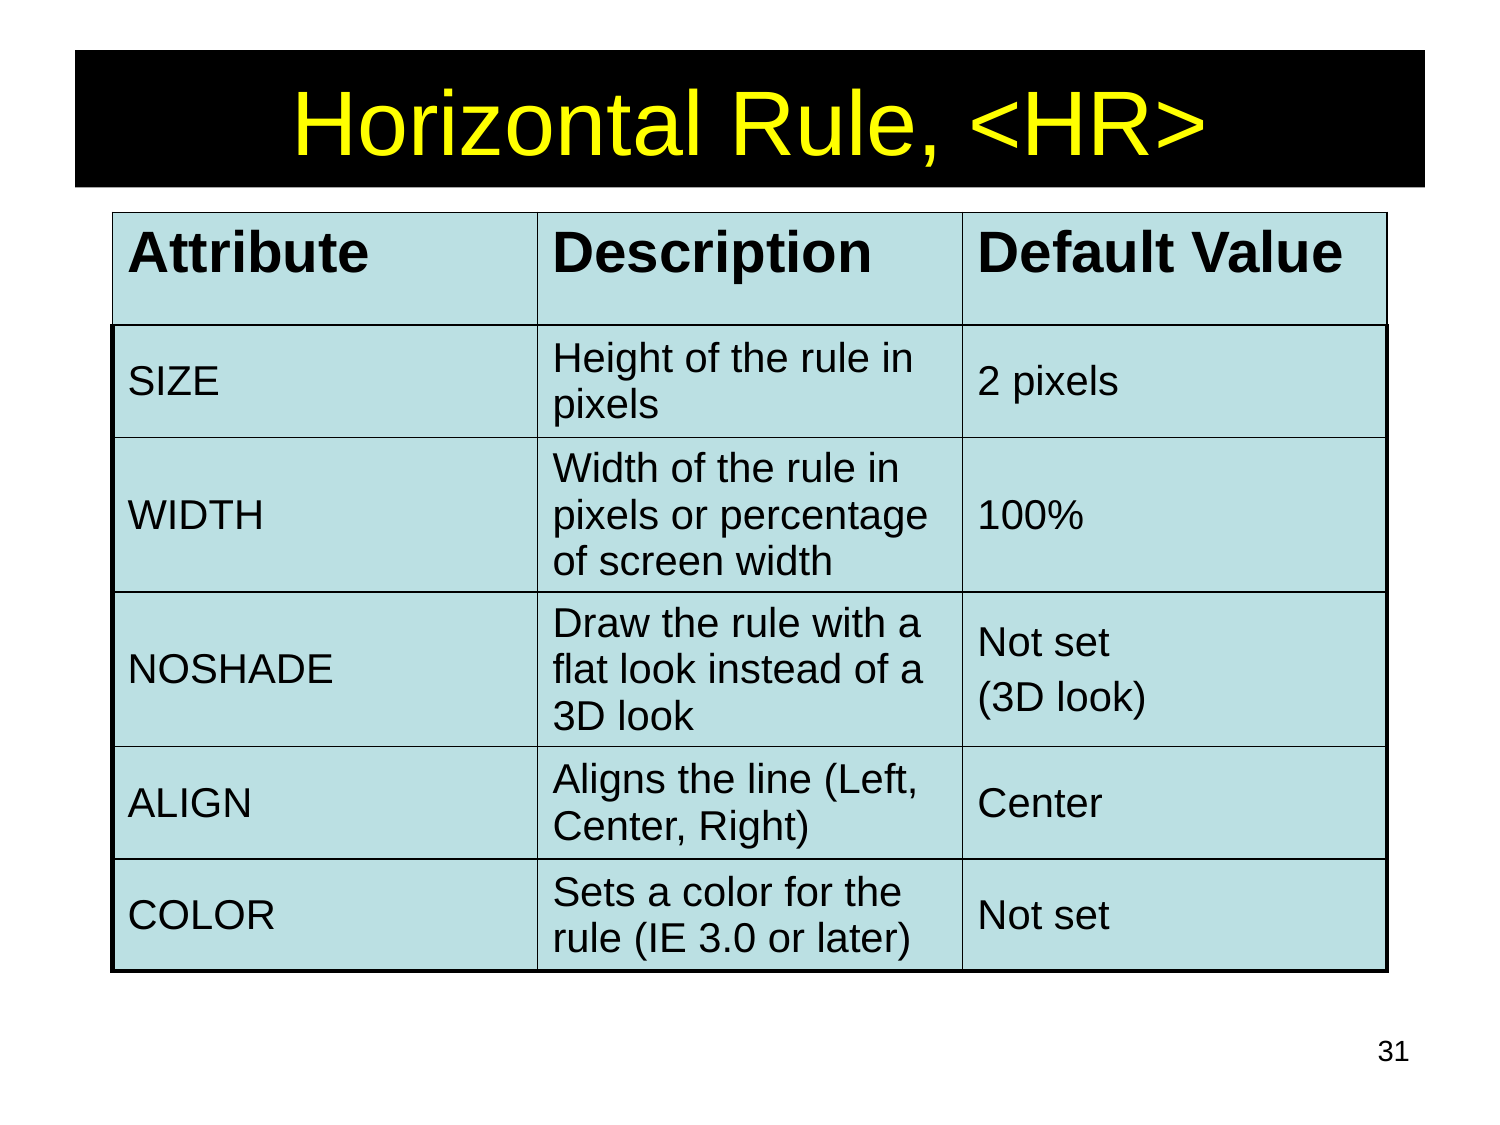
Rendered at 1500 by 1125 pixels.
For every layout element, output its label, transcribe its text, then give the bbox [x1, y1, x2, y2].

table_header Attribute [113, 213, 537, 324]
table_cell 100% [963, 438, 1385, 591]
table_cell Aligns the line (Left, Center, Right) [538, 747, 962, 858]
table_cell NOSHADE [115, 593, 537, 746]
table_cell Sets a color for the rule (IE 3.0 or later) [538, 860, 962, 969]
title Horizontal Rule, <HR> [74, 49, 1426, 188]
table_cell Not set (3D look) [963, 593, 1385, 746]
table_cell Center [963, 747, 1385, 858]
slide_number 31 [1074, 1024, 1426, 1103]
table_header Default Value [963, 213, 1386, 324]
table_cell 2 pixels [963, 326, 1385, 437]
table_cell Width of the rule in pixels or percentage of screen width [538, 438, 962, 591]
table_cell WIDTH [115, 438, 537, 591]
table_cell SIZE [115, 326, 537, 437]
table_cell Not set [963, 860, 1385, 969]
table_header Description [538, 213, 962, 324]
table_cell Height of the rule in pixels [538, 326, 962, 437]
table_cell Draw the rule with a flat look instead of a 3D look [538, 593, 962, 746]
table_cell ALIGN [115, 747, 537, 858]
table_cell COLOR [115, 860, 537, 969]
